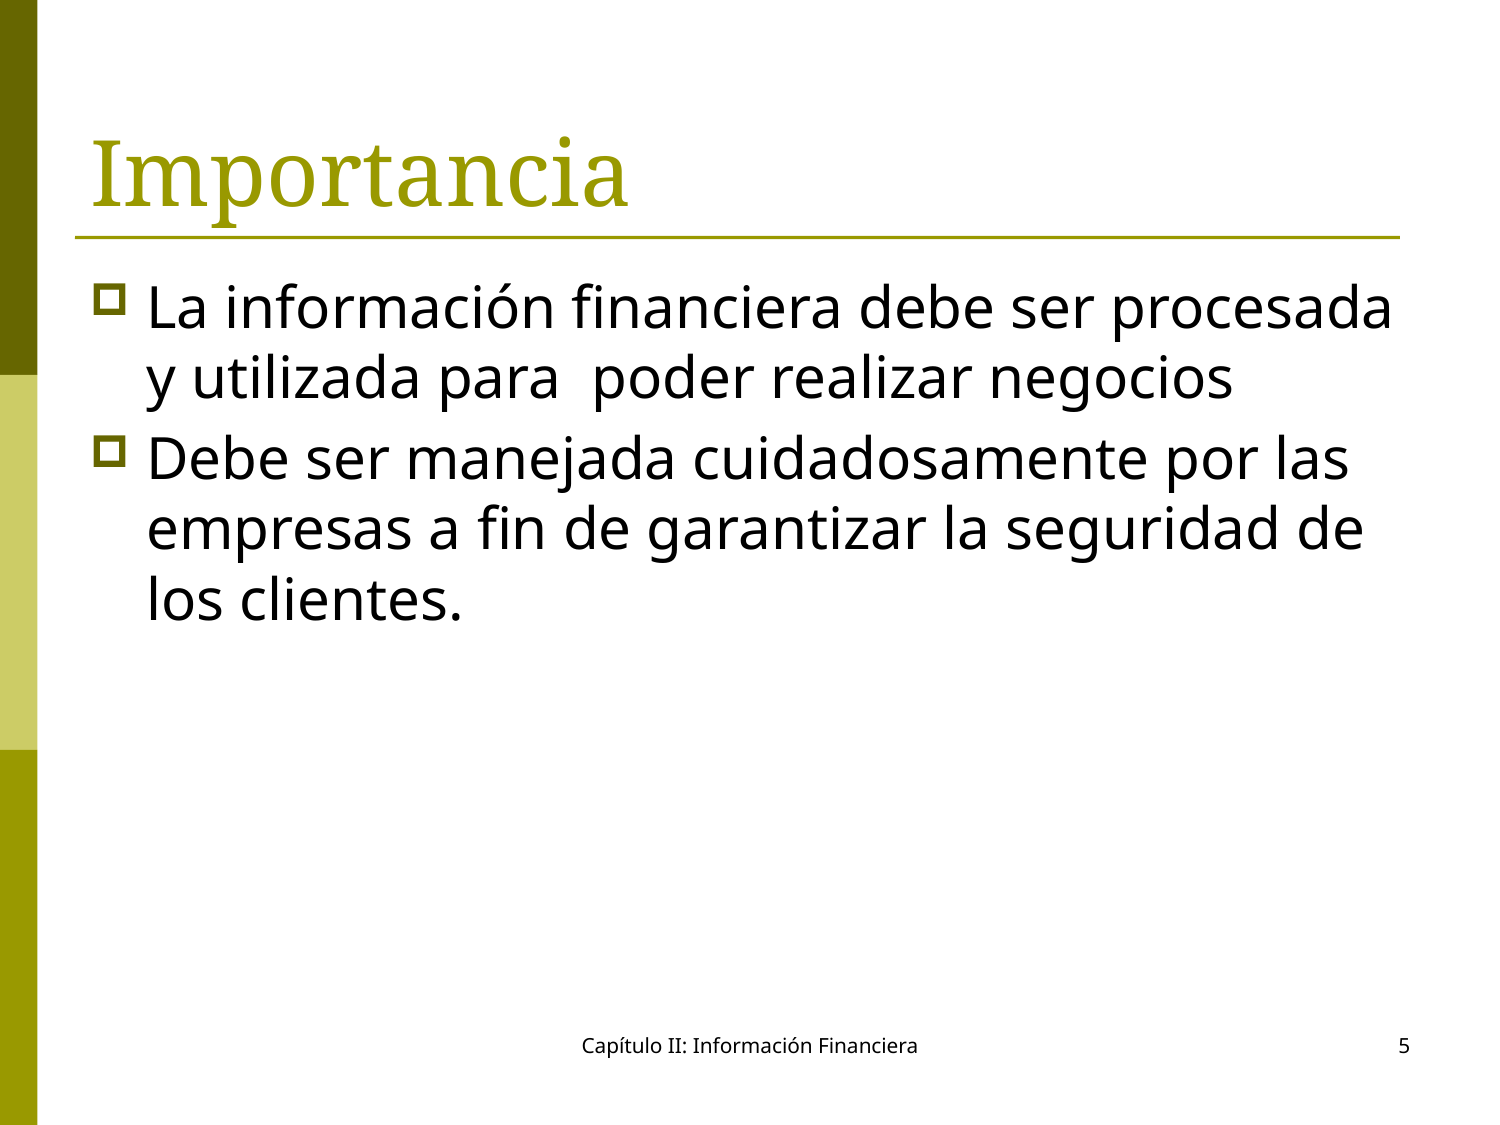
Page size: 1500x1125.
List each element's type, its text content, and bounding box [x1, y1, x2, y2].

slide_number 5 [1074, 1024, 1426, 1101]
title Importancia [74, 45, 1426, 233]
list La información financiera debe ser procesada y utilizada para poder realizar negocios Debe ser manejada cuidadosamente por las empresas a fin de garantizar la seguridad de los clientes. [74, 262, 1426, 1006]
footer Capítulo II: Información Financiera [512, 1024, 988, 1101]
